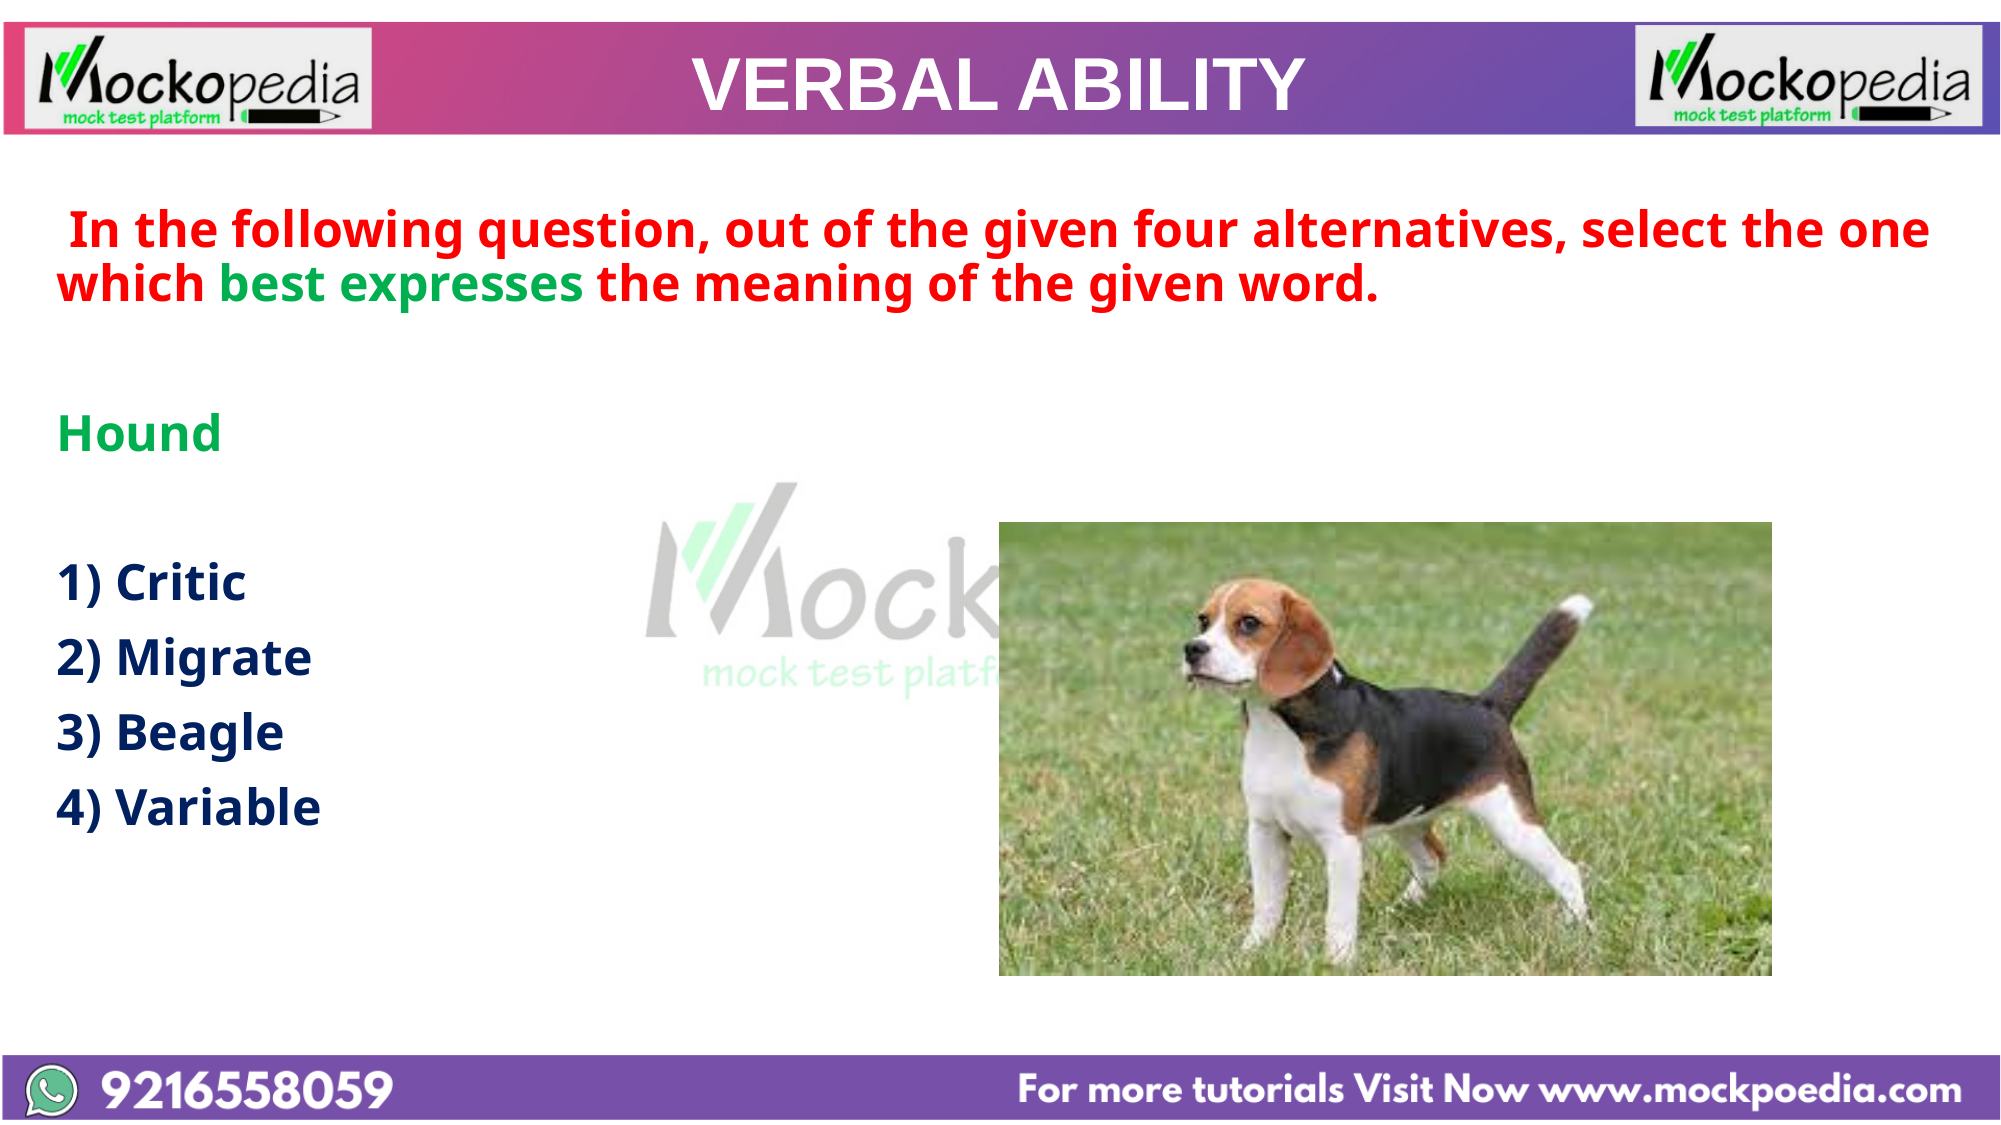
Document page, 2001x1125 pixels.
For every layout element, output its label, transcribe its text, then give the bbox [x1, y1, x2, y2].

picture [0, 0, 2001, 1125]
title VERBAL ABILITY [41, 31, 1959, 142]
list In the following question, out of the given four alternatives, select the one which best expresses the meaning of the given word. Hound 1) Critic 2) Migrate 3) Beagle 4) Variable [41, 196, 1959, 1016]
